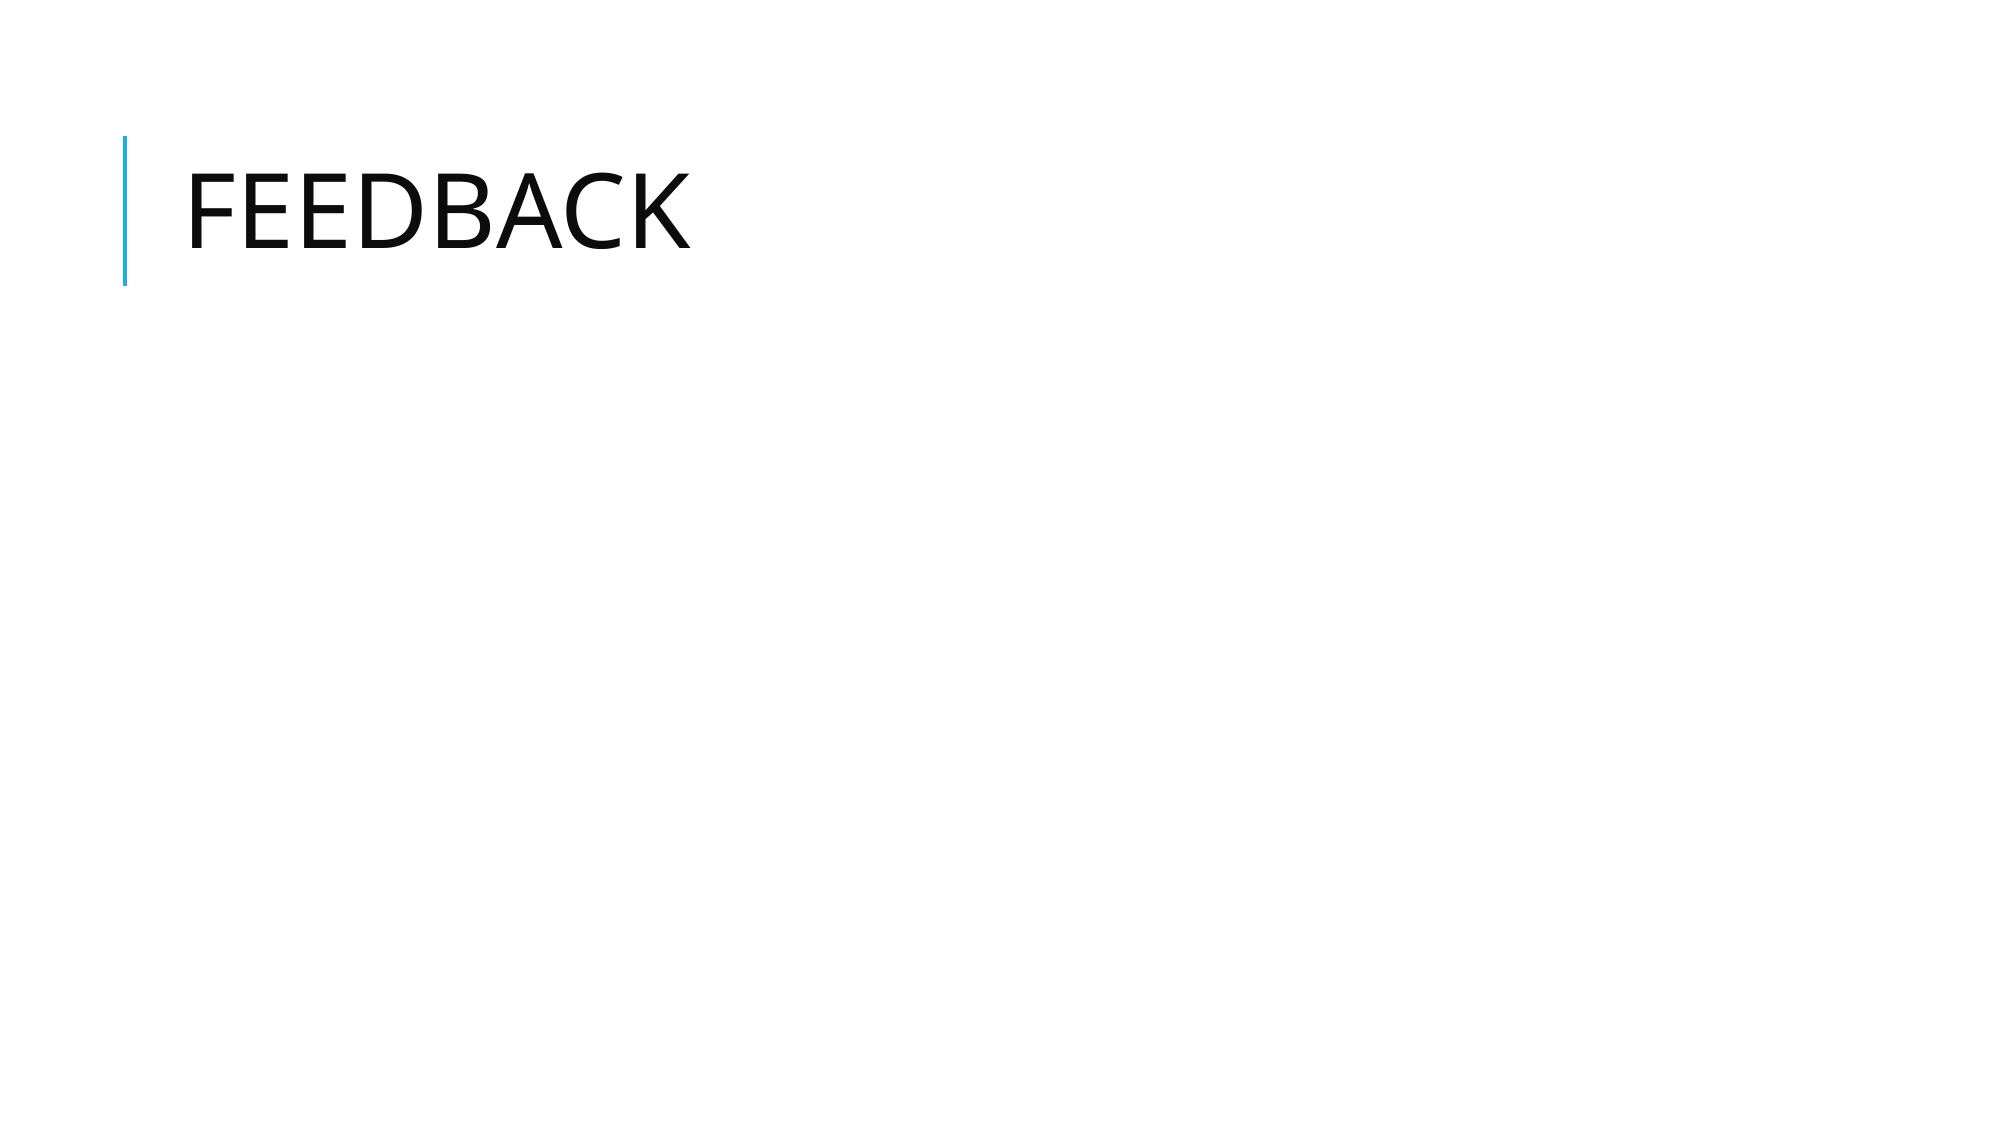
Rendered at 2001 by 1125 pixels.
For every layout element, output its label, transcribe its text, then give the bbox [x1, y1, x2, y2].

title FEEDBACK [168, 96, 1763, 342]
